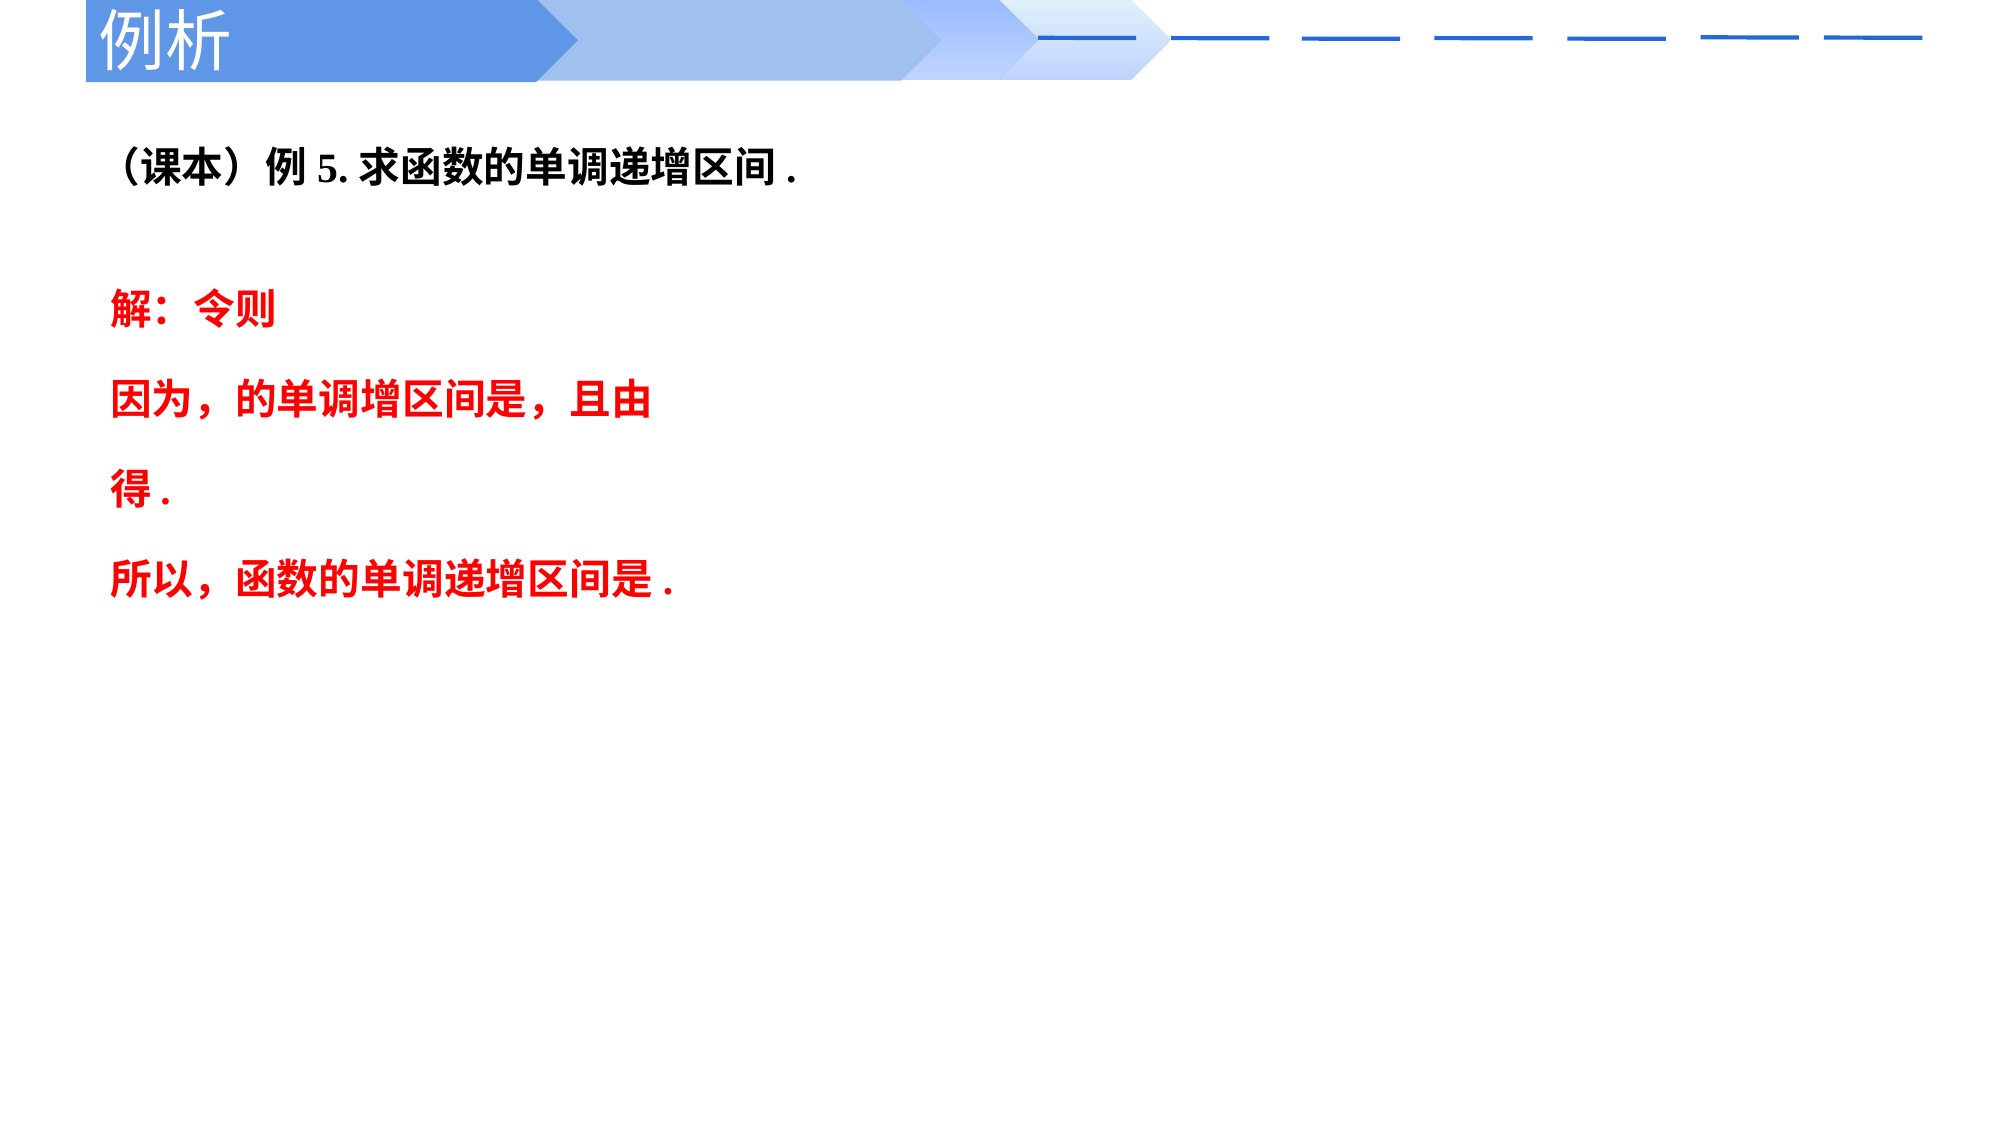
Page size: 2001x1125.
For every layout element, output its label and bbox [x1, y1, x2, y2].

text_box [83, 0, 1923, 87]
